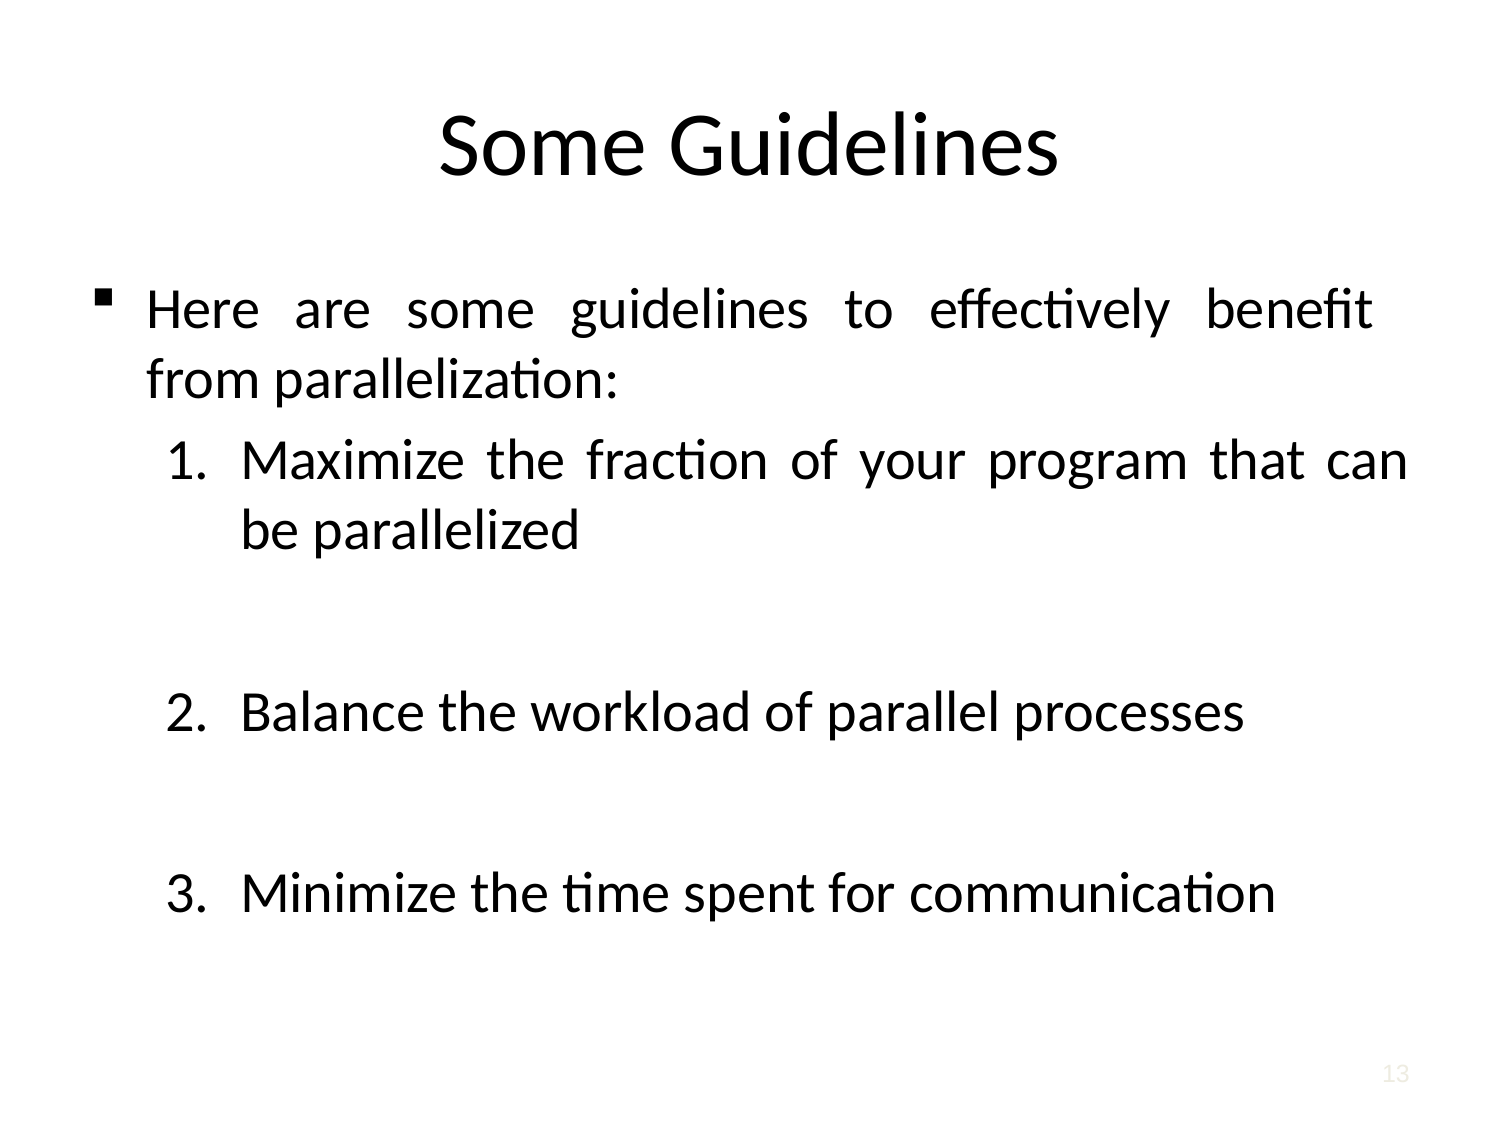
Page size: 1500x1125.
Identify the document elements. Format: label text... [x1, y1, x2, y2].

list Here are some guidelines to effectively benefit from parallelization: Maximize the fraction of your program that can be parallelized Balance the workload of parallel processes Minimize the time spent for communication [75, 262, 1425, 1005]
title Some Guidelines [75, 45, 1425, 233]
slide_number 13 [1074, 1042, 1425, 1103]
